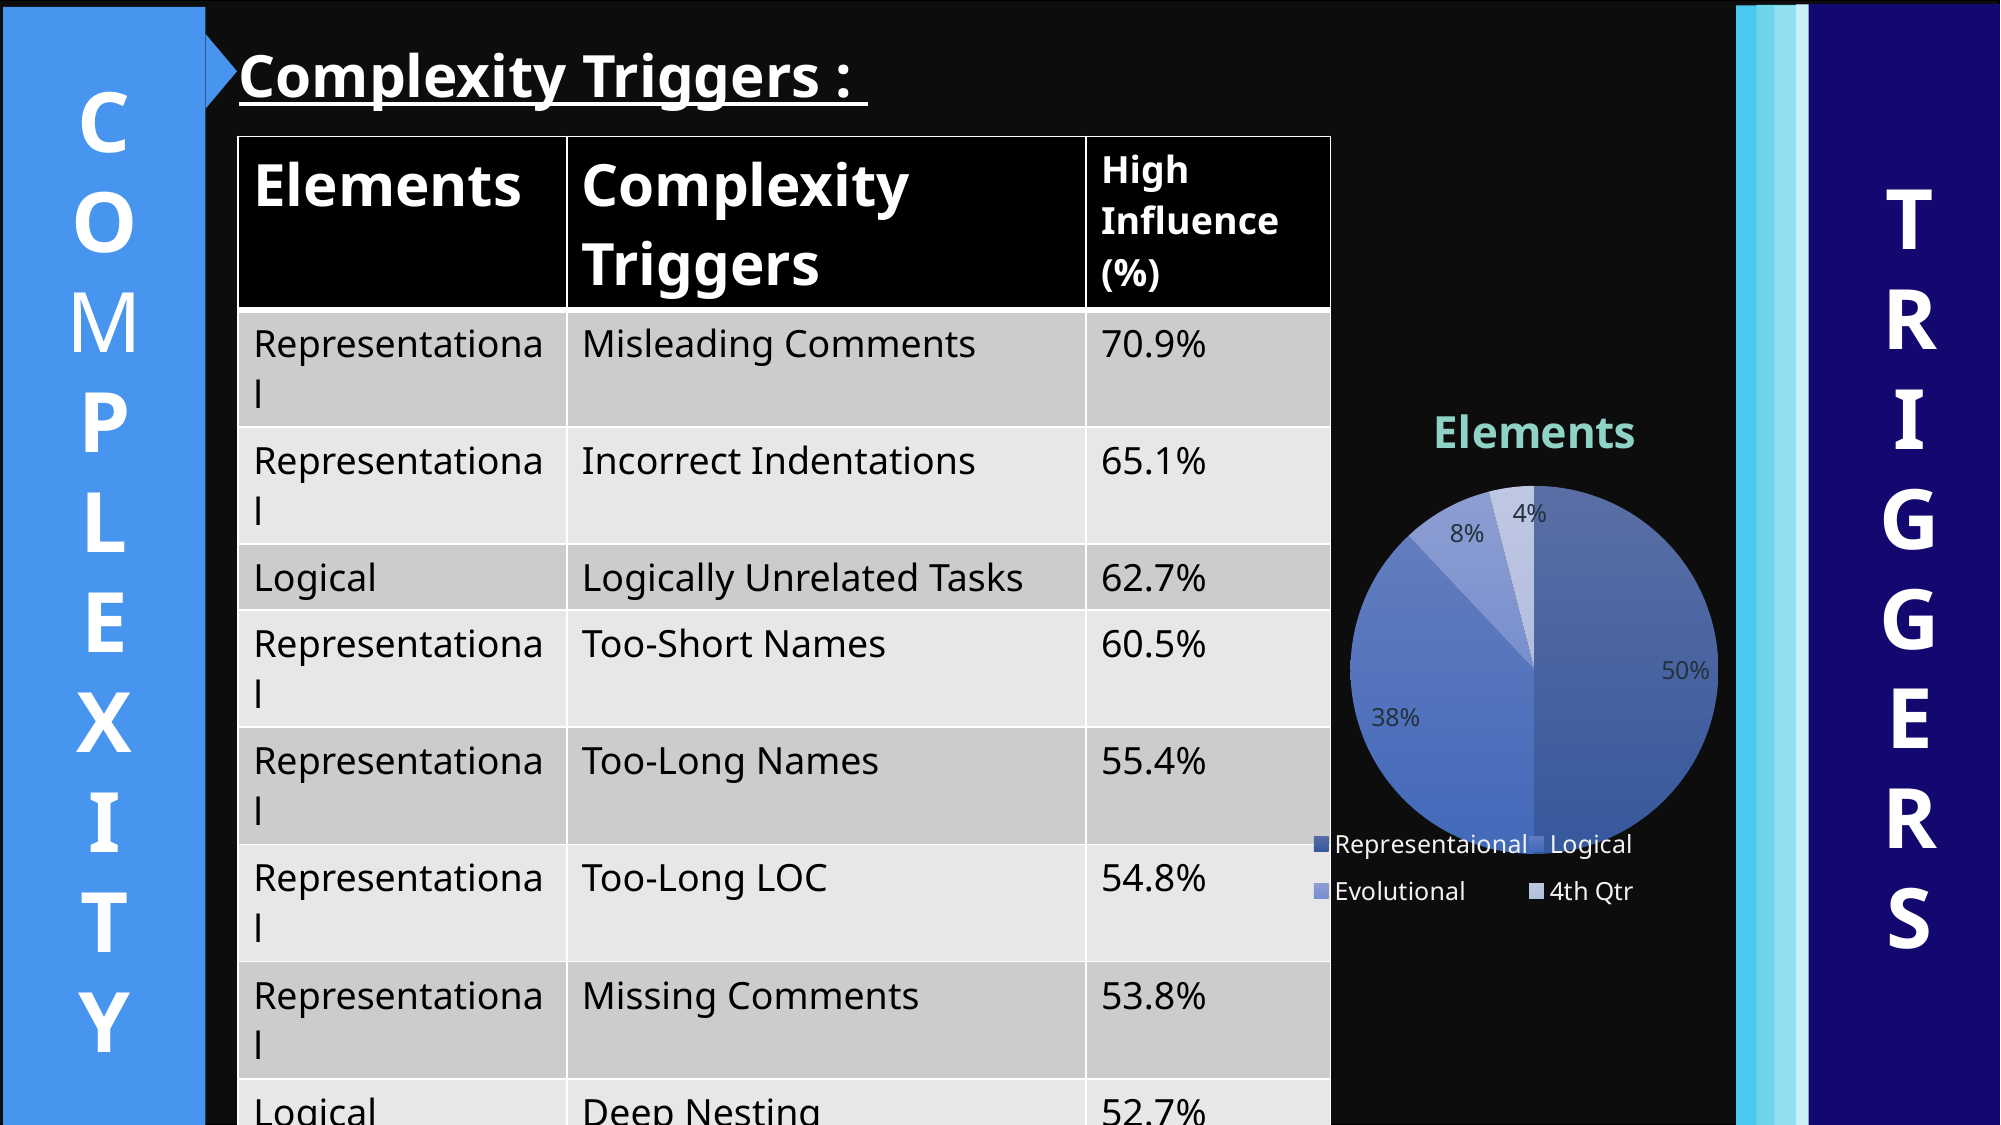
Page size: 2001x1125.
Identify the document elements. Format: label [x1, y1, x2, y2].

picture [0, 0, 2000, 1125]
chart [1254, 369, 1815, 923]
